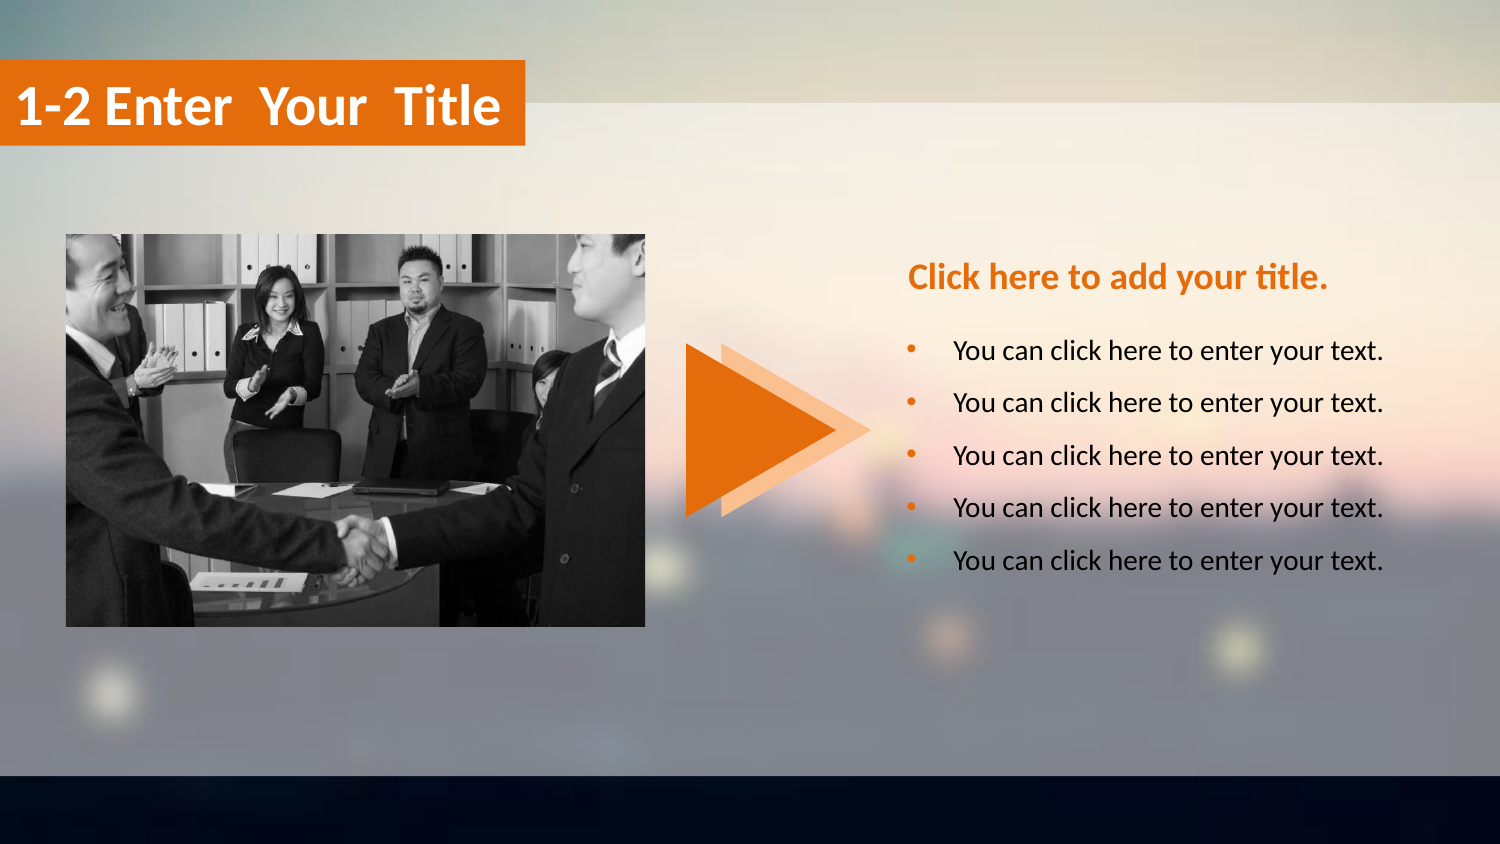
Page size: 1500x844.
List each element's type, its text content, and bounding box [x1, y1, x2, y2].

picture [0, 777, 1500, 844]
text_box Click here to add your title. [893, 244, 1353, 305]
text_box 1-2 Enter Your Title [0, 60, 526, 145]
picture [0, 0, 1500, 102]
text_box You can click here to enter your text. You can click here to enter your text. You can click here to enter your text. You can click here to enter your text. You can click here to enter your text. [891, 306, 1459, 584]
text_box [685, 342, 872, 518]
picture [65, 233, 646, 627]
